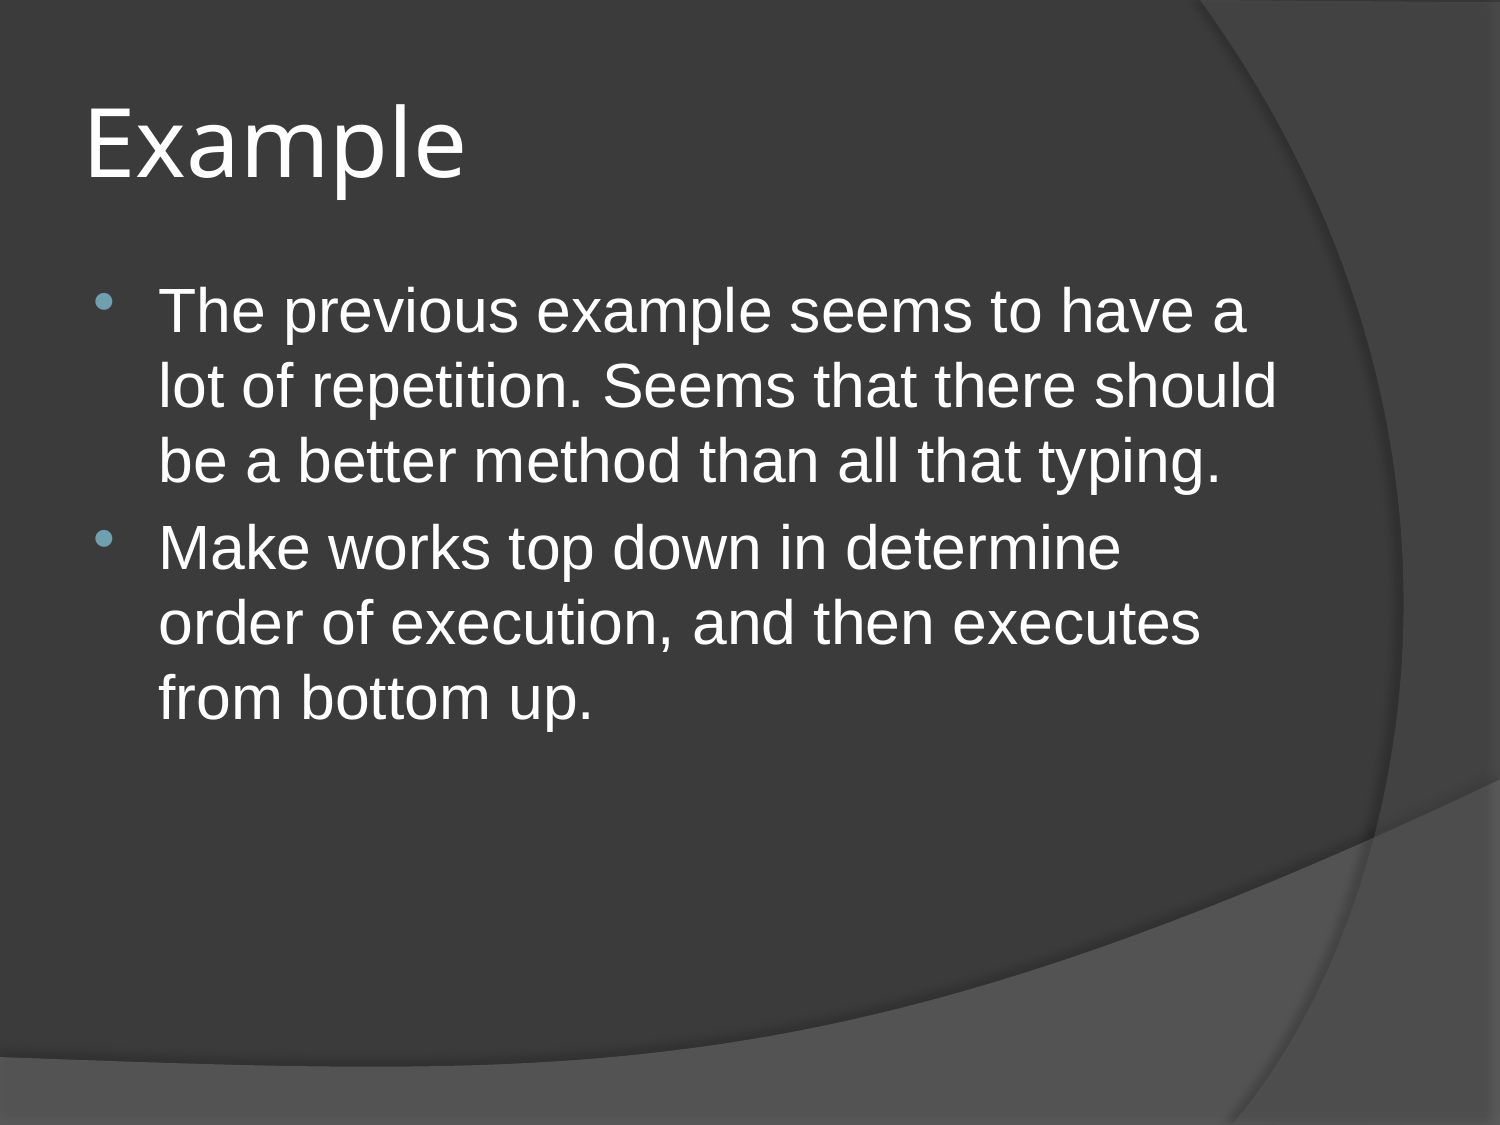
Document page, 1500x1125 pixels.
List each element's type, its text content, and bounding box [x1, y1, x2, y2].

title Example [75, 45, 1300, 233]
list The previous example seems to have a lot of repetition. Seems that there should be a better method than all that typing. Make works top down in determine order of execution, and then executes from bottom up. [75, 262, 1300, 1005]
